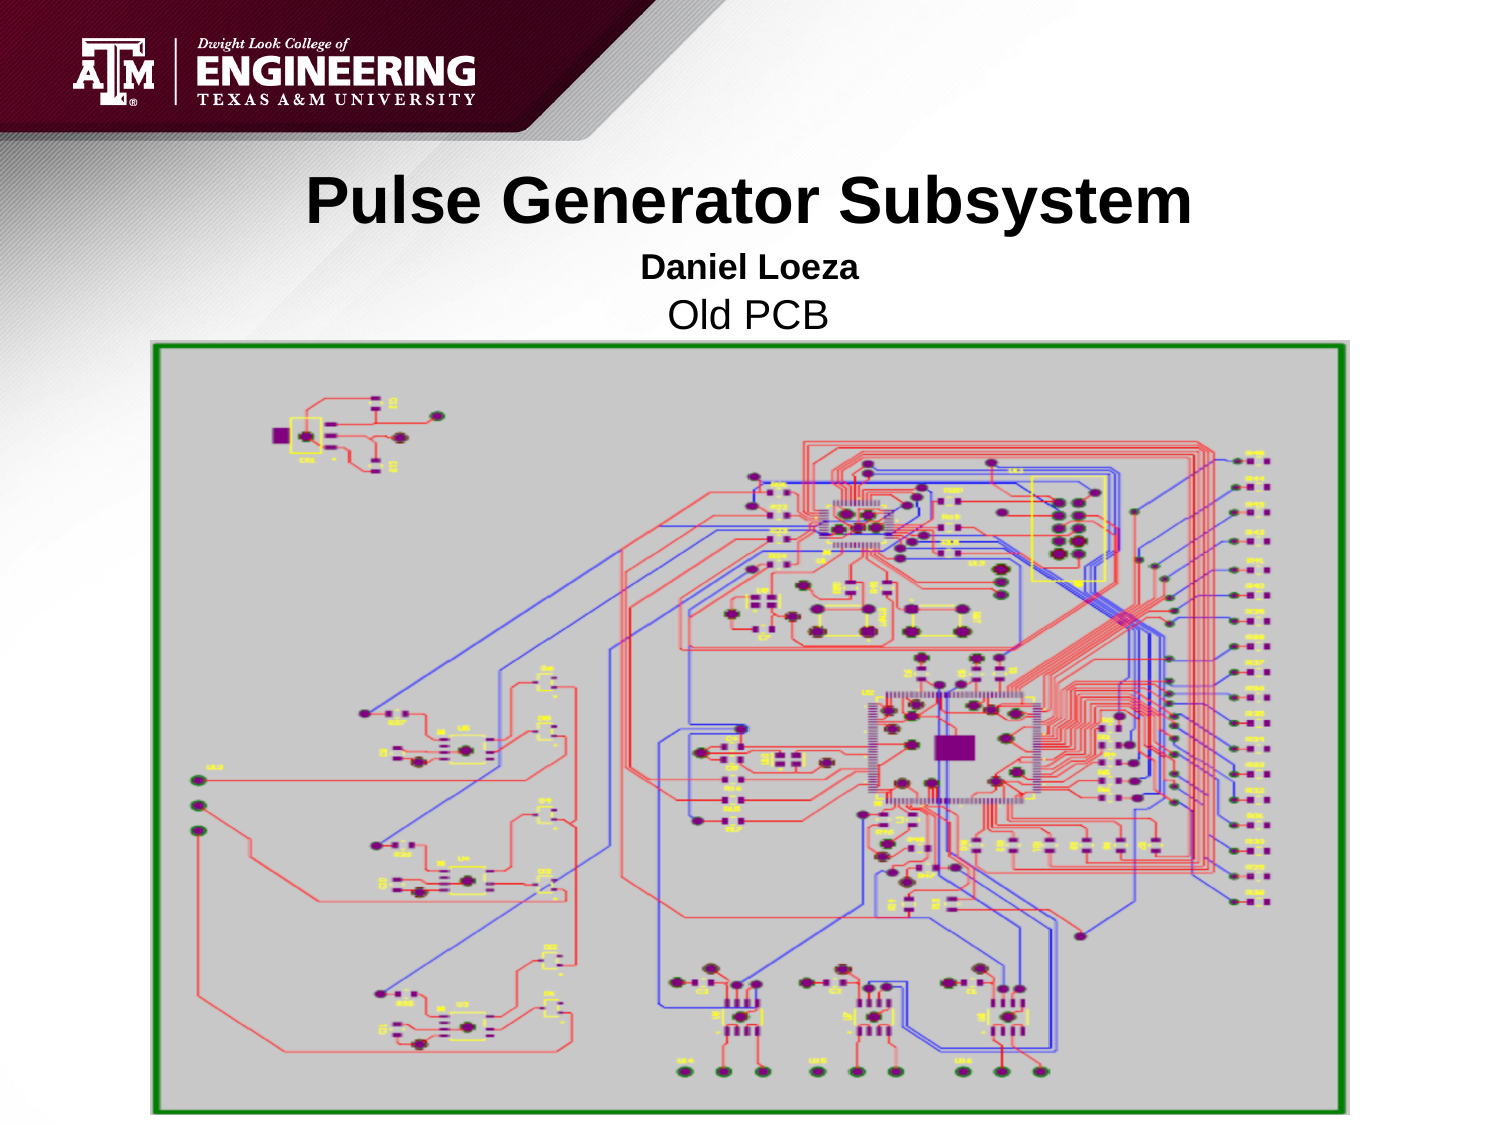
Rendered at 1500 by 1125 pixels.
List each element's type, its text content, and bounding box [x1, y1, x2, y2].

picture [0, 0, 1500, 1125]
title Pulse Generator Subsystem Daniel Loeza [75, 149, 1425, 282]
list Old PCB [652, 282, 848, 338]
